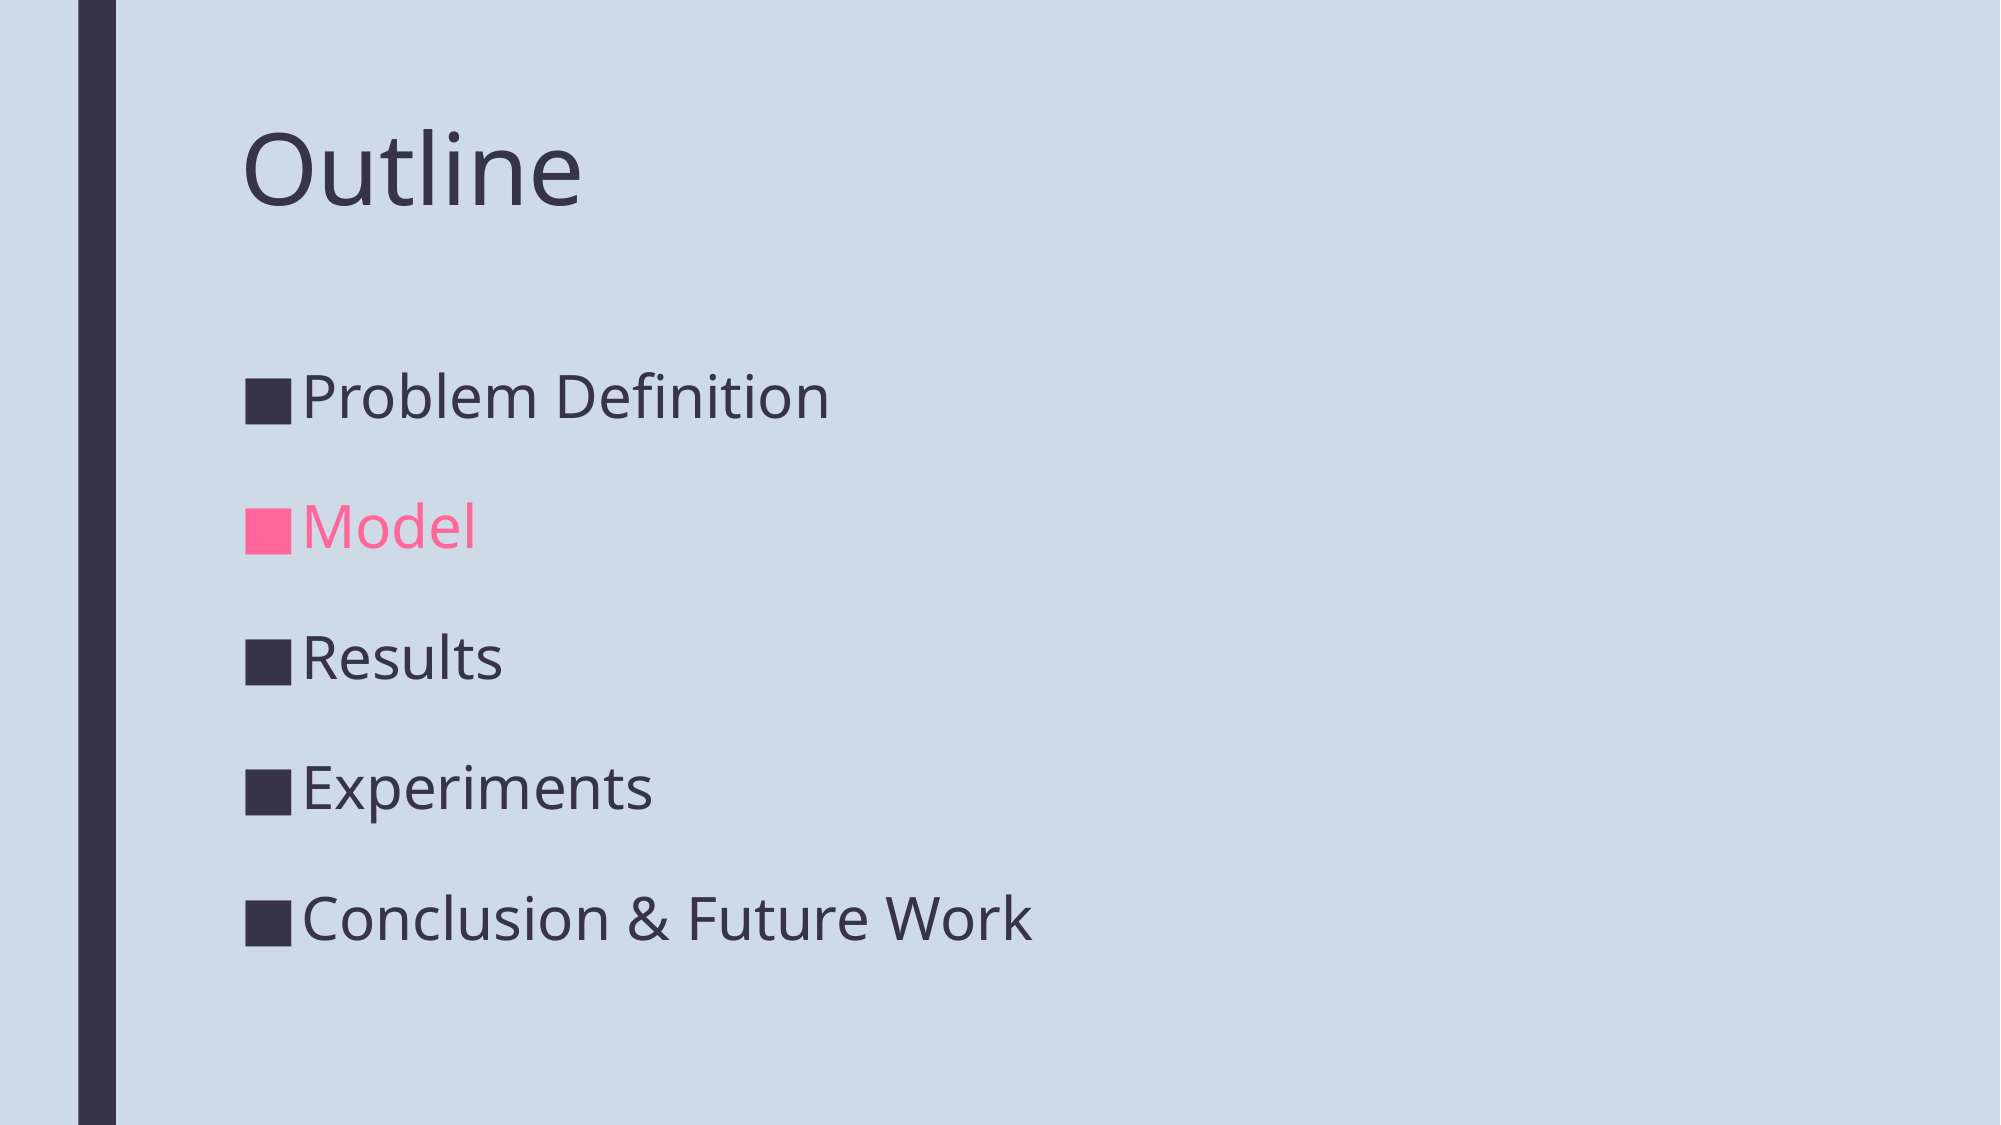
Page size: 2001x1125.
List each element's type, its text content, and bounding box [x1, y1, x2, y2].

title Outline [225, 112, 1800, 291]
list Problem Definition Model Results Experiments Conclusion & Future Work [225, 314, 1800, 963]
